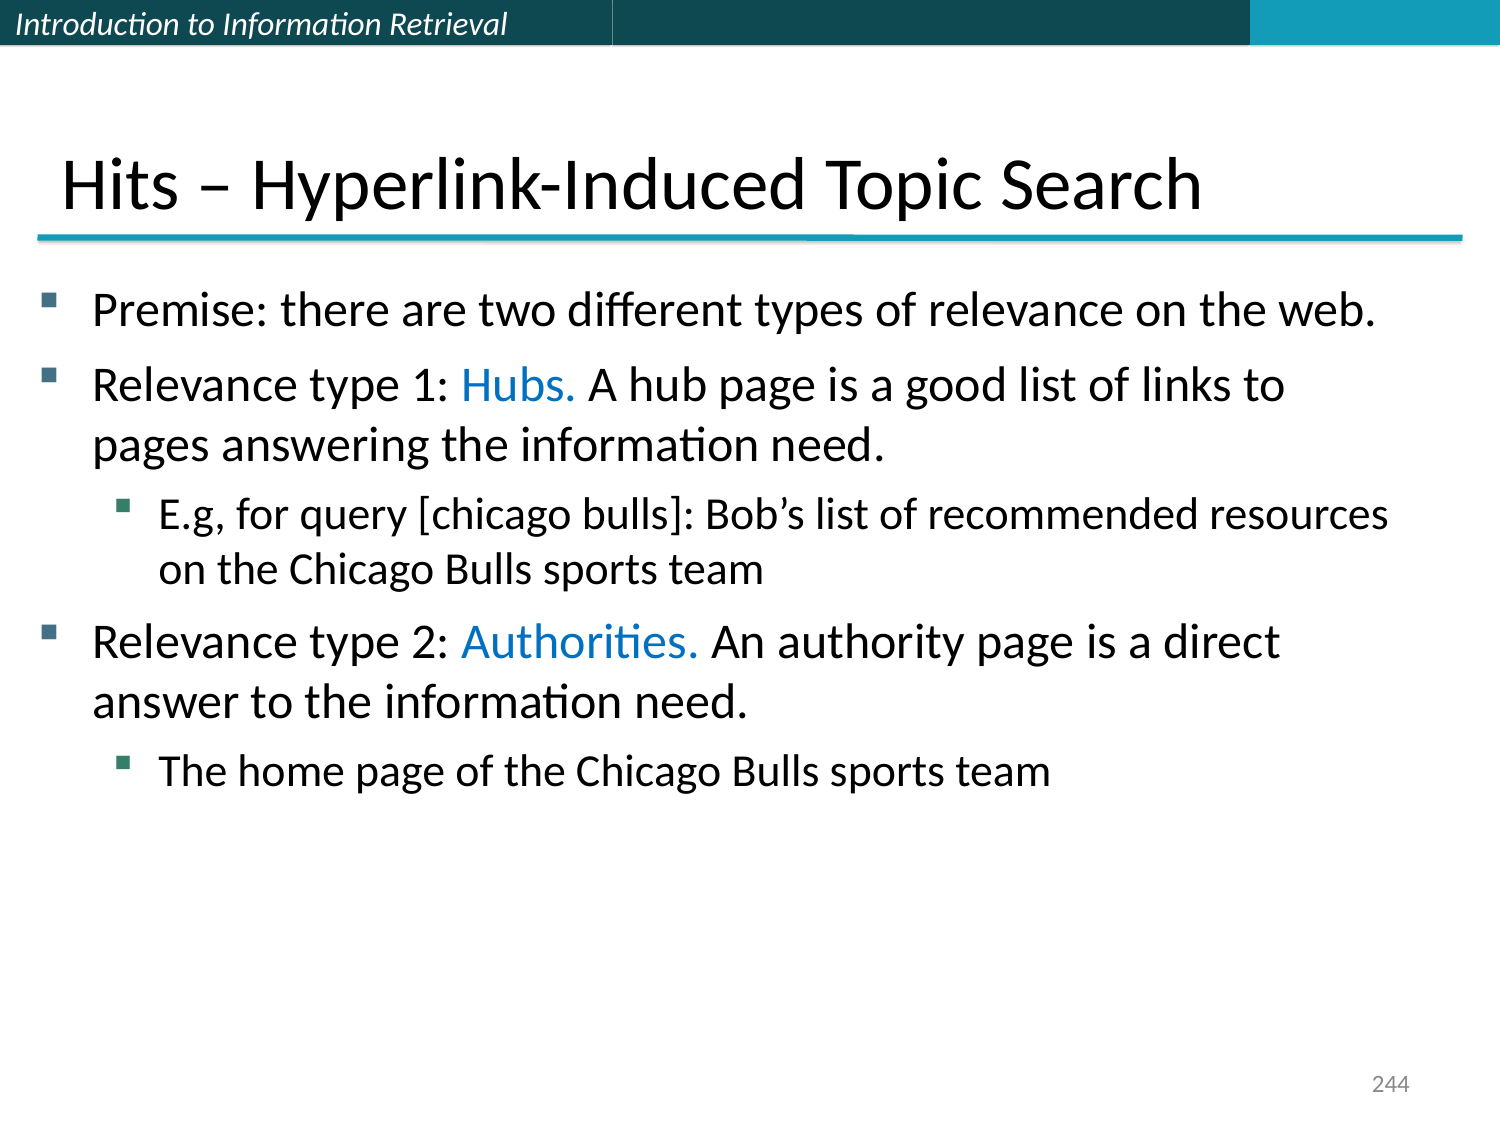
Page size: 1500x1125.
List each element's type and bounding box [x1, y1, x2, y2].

text_box [22, 269, 1425, 1125]
text_box [46, 0, 1425, 233]
